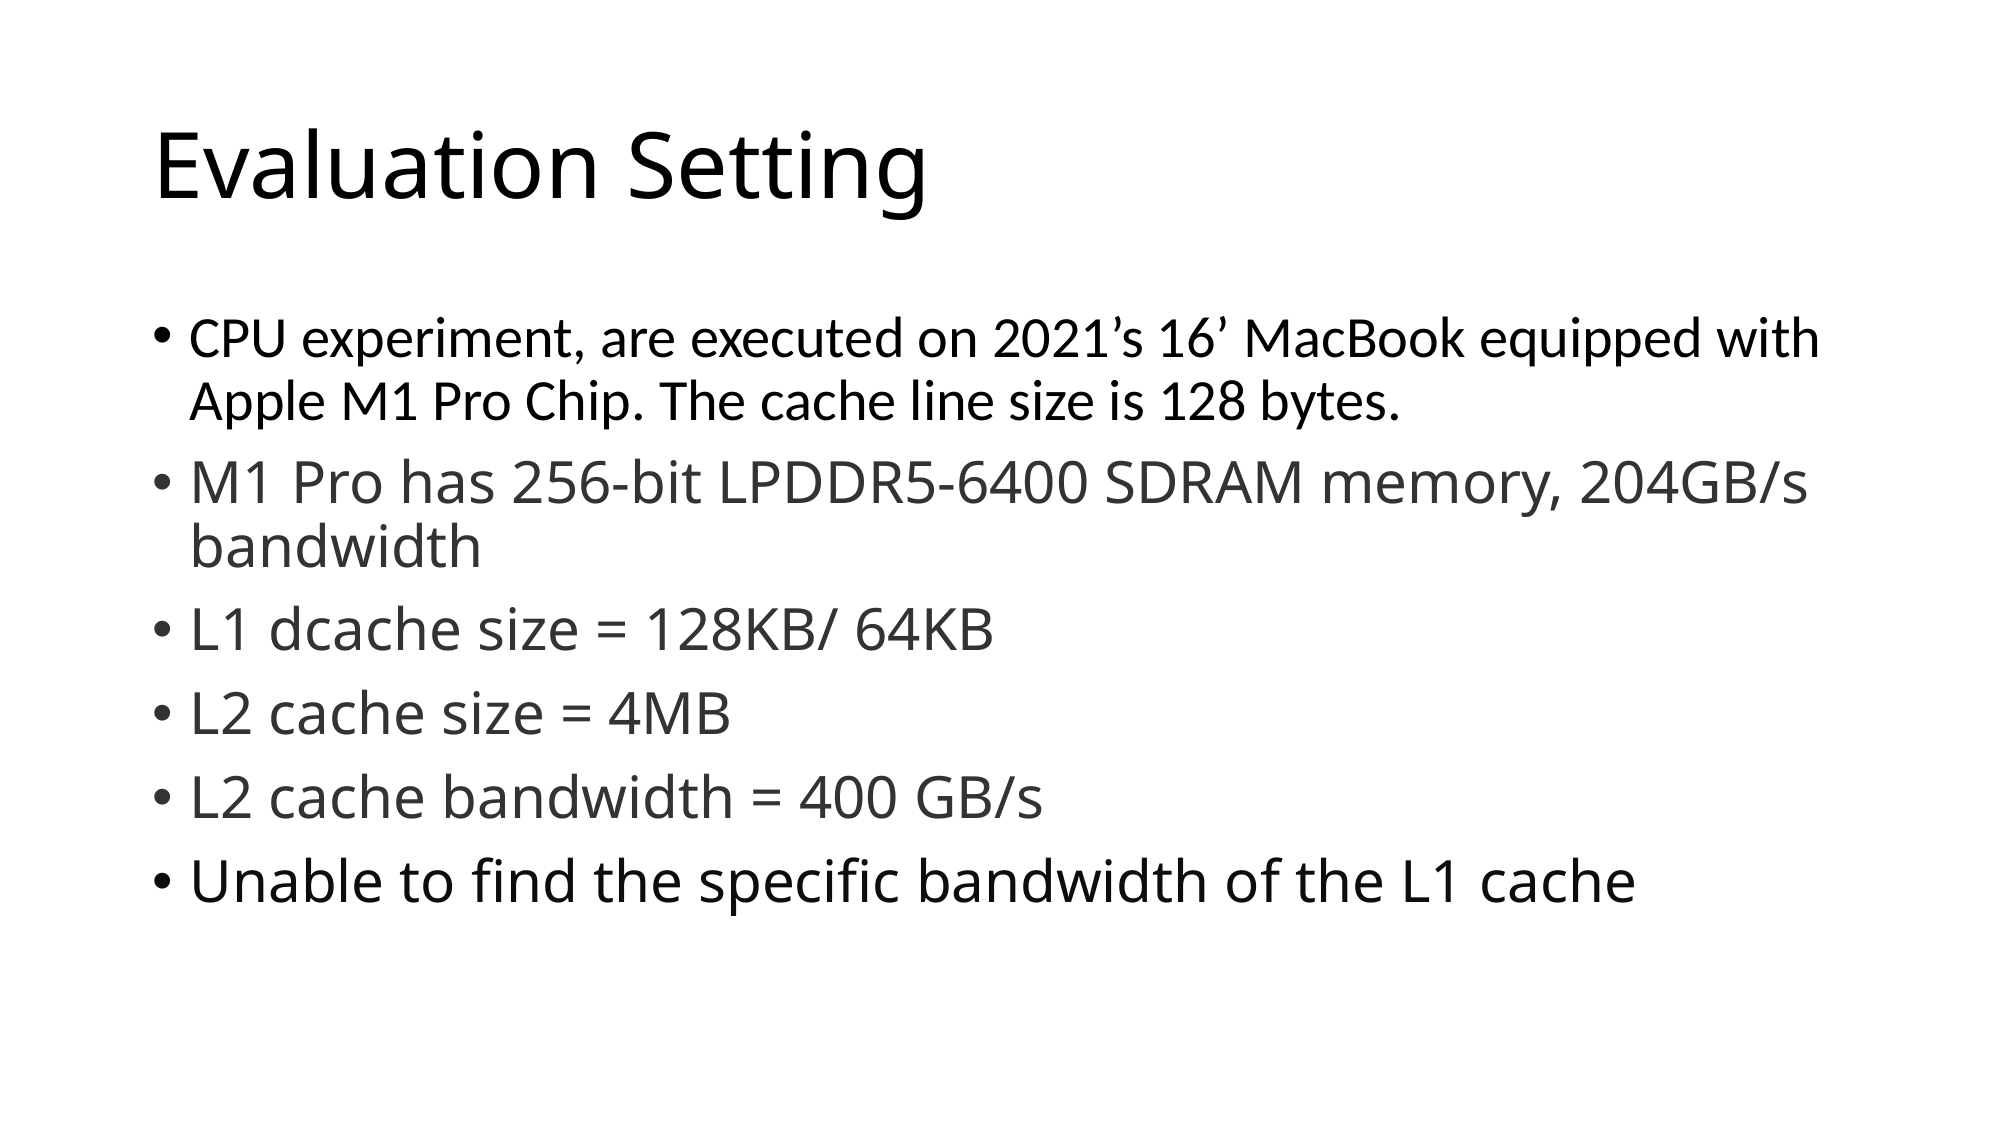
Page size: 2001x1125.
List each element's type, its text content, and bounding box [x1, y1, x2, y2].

list CPU experiment, are executed on 2021’s 16’ MacBook equipped with Apple M1 Pro Chip. The cache line size is 128 bytes. M1 Pro has 256-bit LPDDR5-6400 SDRAM memory, 204GB/s bandwidth L1 dcache size = 128KB/ 64KB L2 cache size = 4MB L2 cache bandwidth = 400 GB/s Unable to find the specific bandwidth of the L1 cache [137, 299, 1863, 1014]
title Evaluation Setting [137, 59, 1863, 278]
